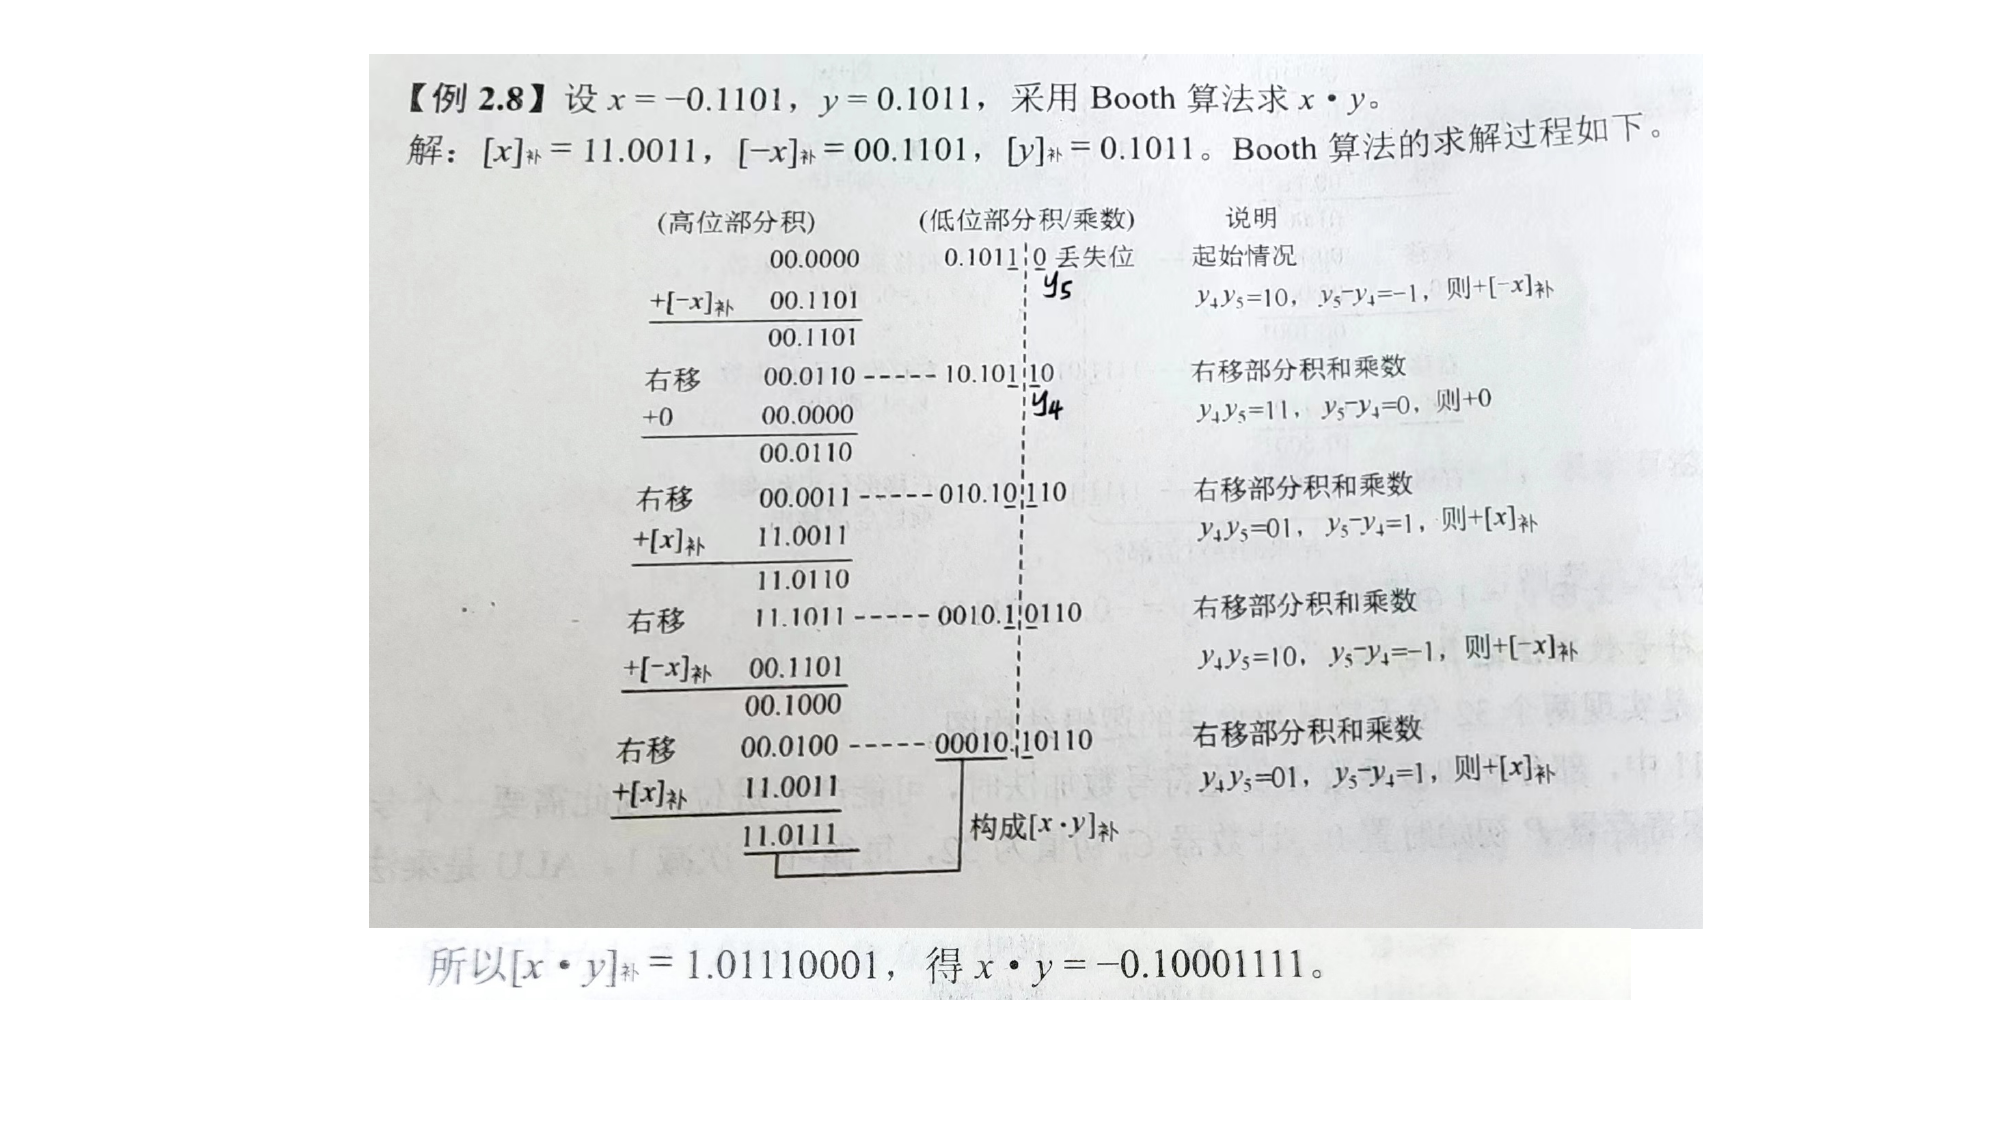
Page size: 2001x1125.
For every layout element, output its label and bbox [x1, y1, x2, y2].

picture [327, 54, 1703, 1000]
